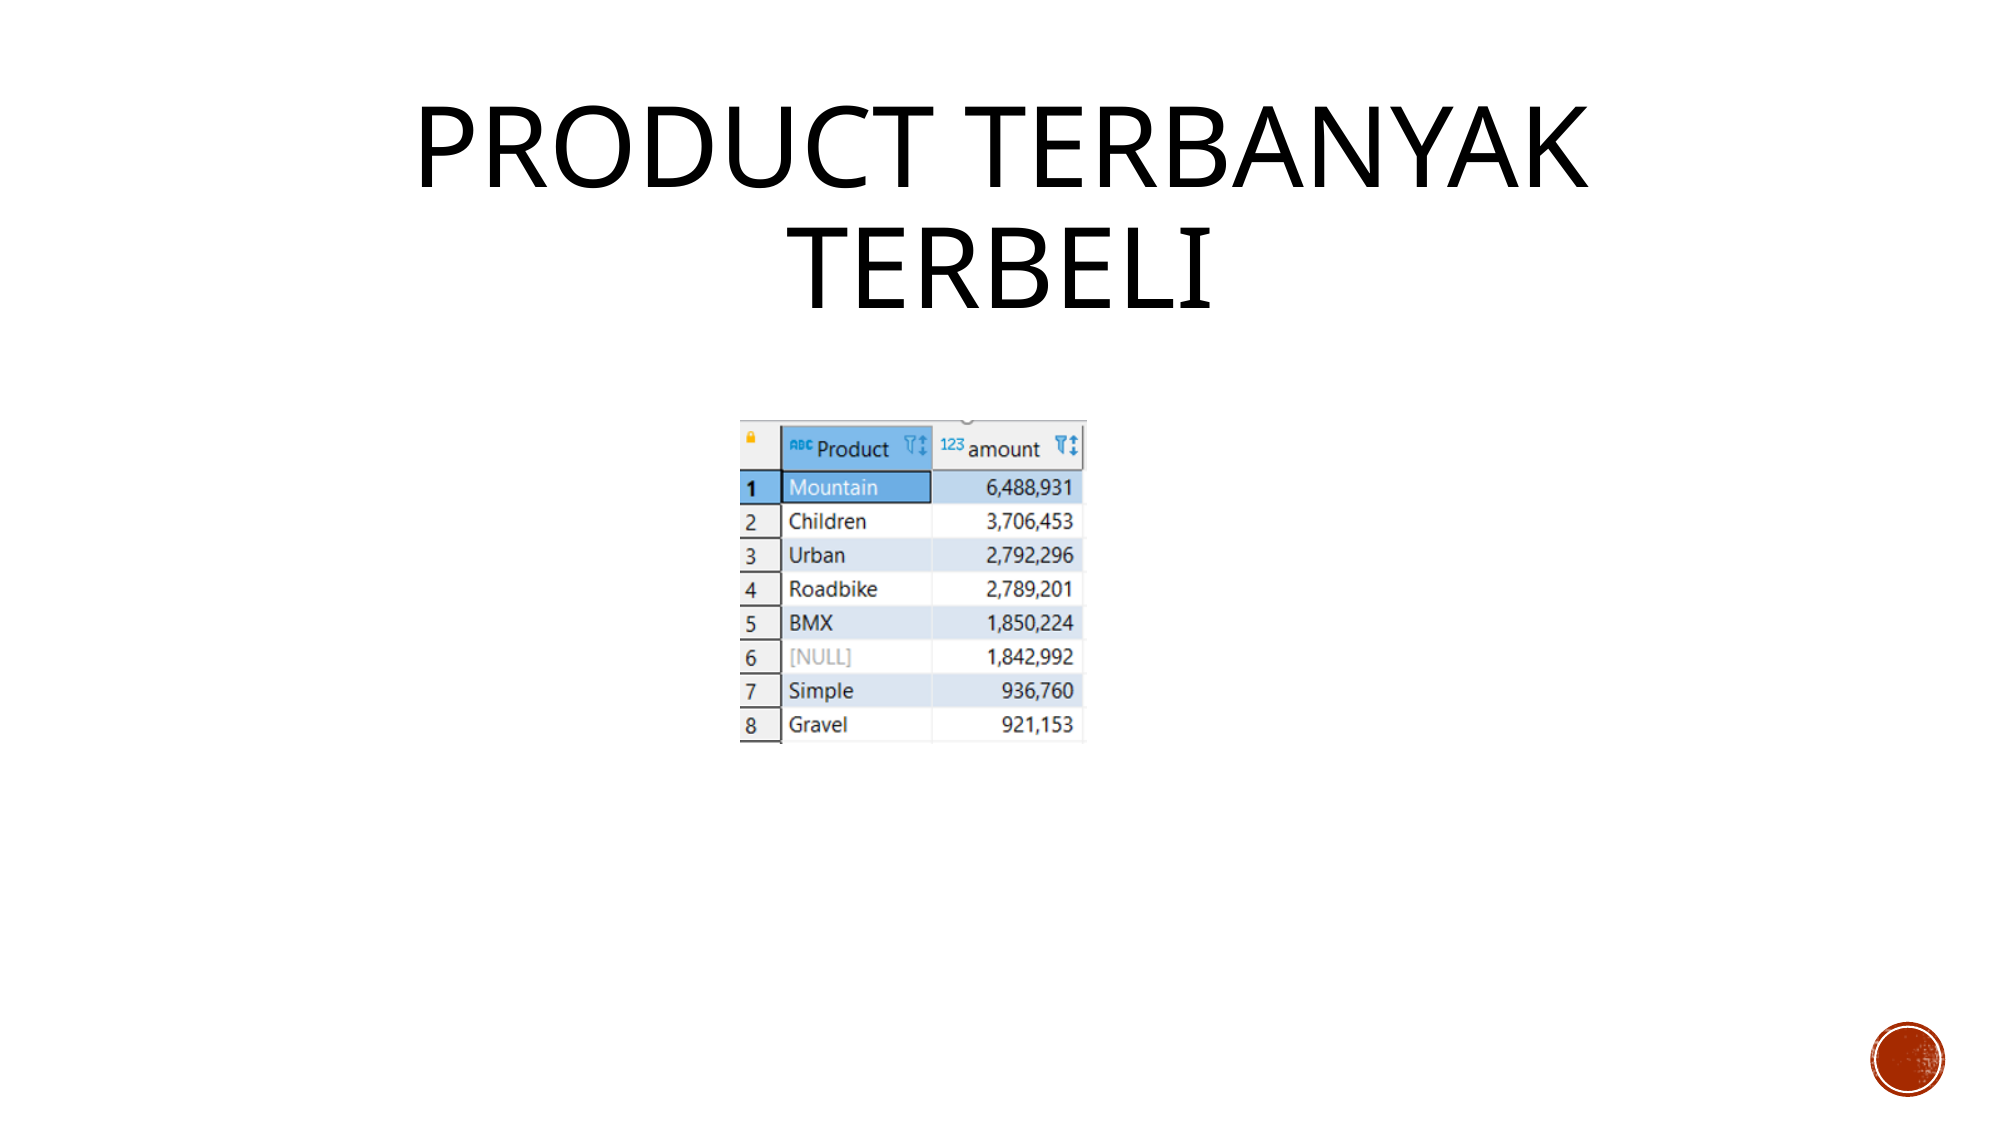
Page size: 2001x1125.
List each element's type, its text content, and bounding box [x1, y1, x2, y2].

title Product terbanyak terbeli [175, 79, 1826, 344]
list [743, 424, 1084, 741]
